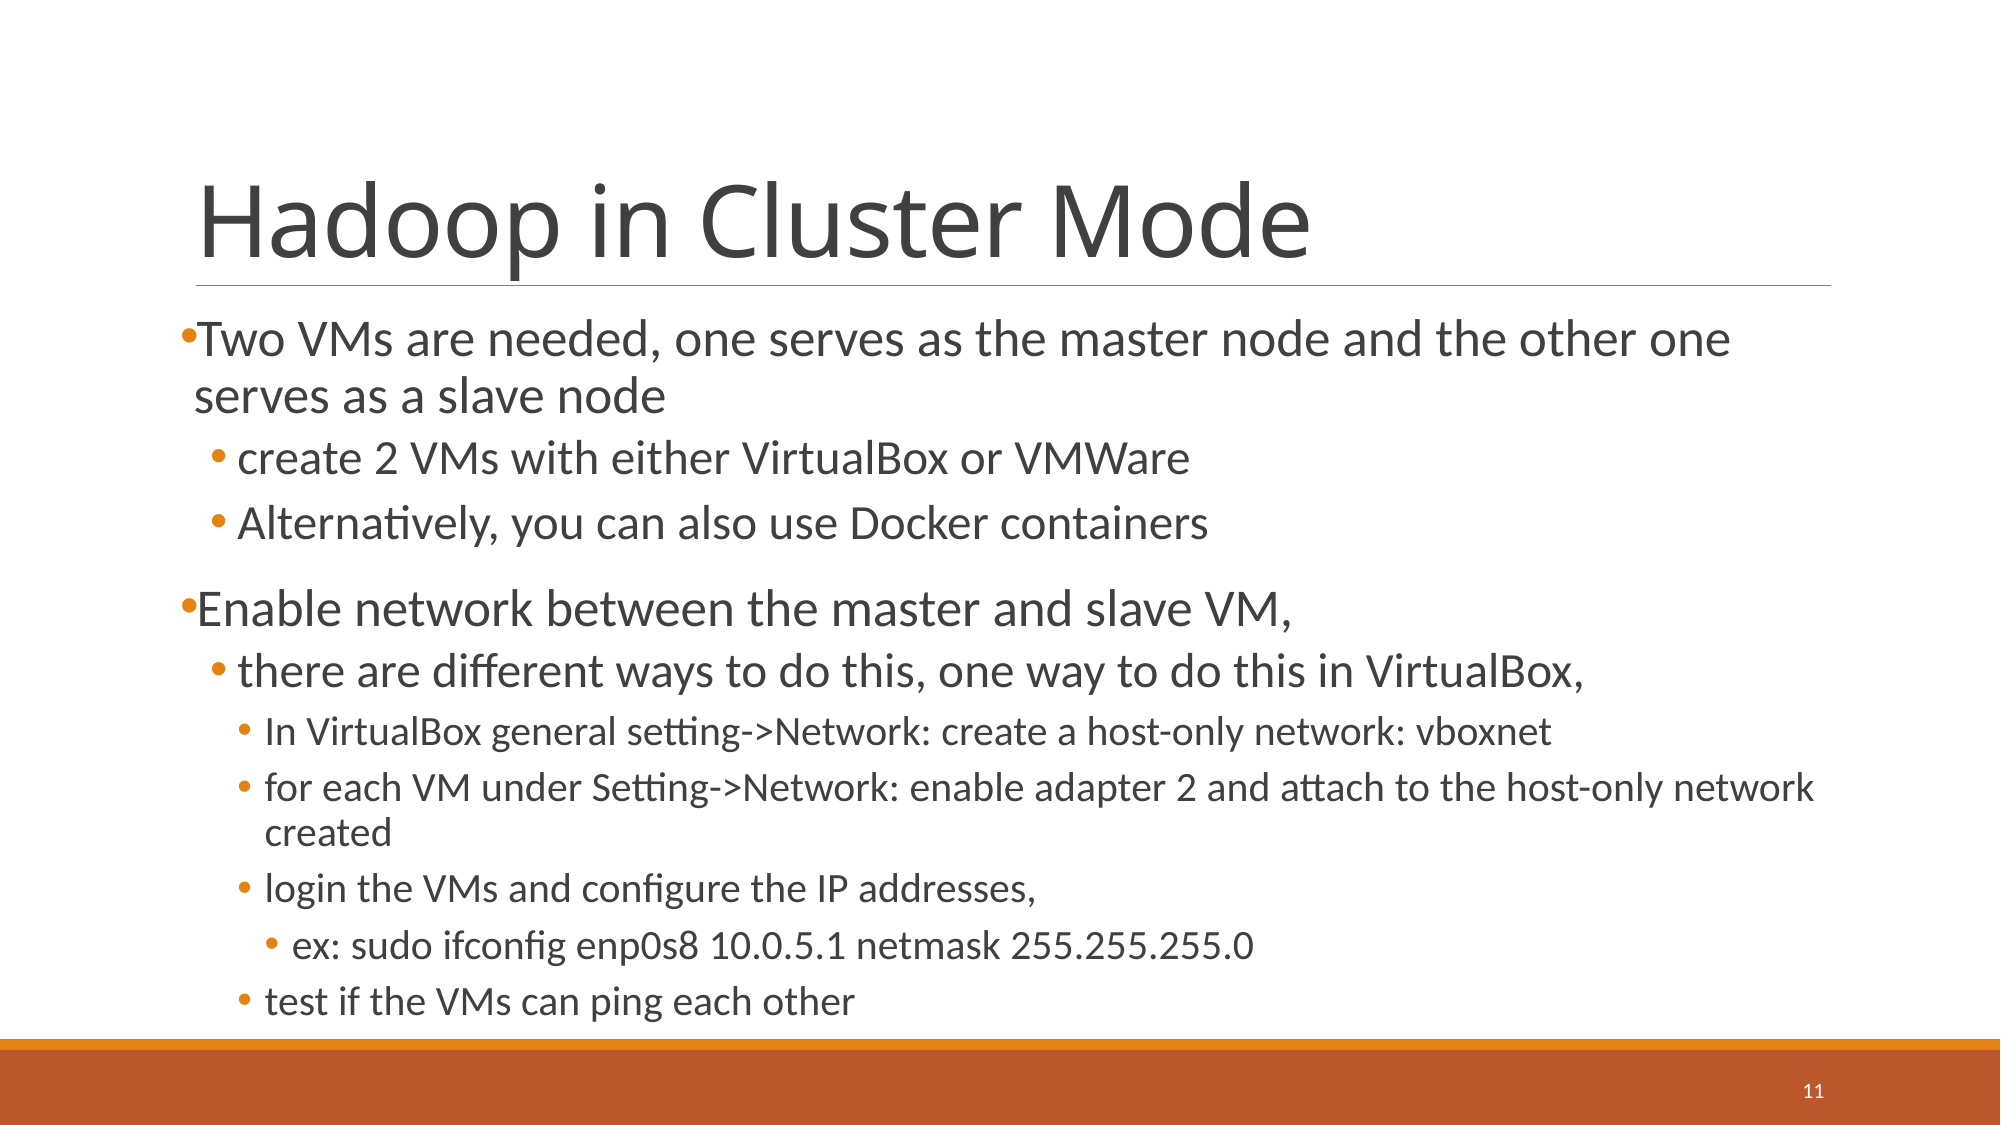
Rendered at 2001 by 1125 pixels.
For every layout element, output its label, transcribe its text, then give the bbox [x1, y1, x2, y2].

title Hadoop in Cluster Mode [180, 47, 1830, 285]
slide_number 11 [1624, 1059, 1840, 1120]
list Two VMs are needed, one serves as the master node and the other one serves as a slave node create 2 VMs with either VirtualBox or VMWare Alternatively, you can also use Docker containers Enable network between the master and slave VM, there are different ways to do this, one way to do this in VirtualBox, In VirtualBox general setting->Network: create a host-only network: vboxnet for each VM under Setting->Network: enable adapter 2 and attach to the host-only network created login the VMs and configure the IP addresses, ex: sudo ifconfig enp0s8 10.0.5.1 netmask 255.255.255.0 test if the VMs can ping each other [180, 302, 1830, 1034]
